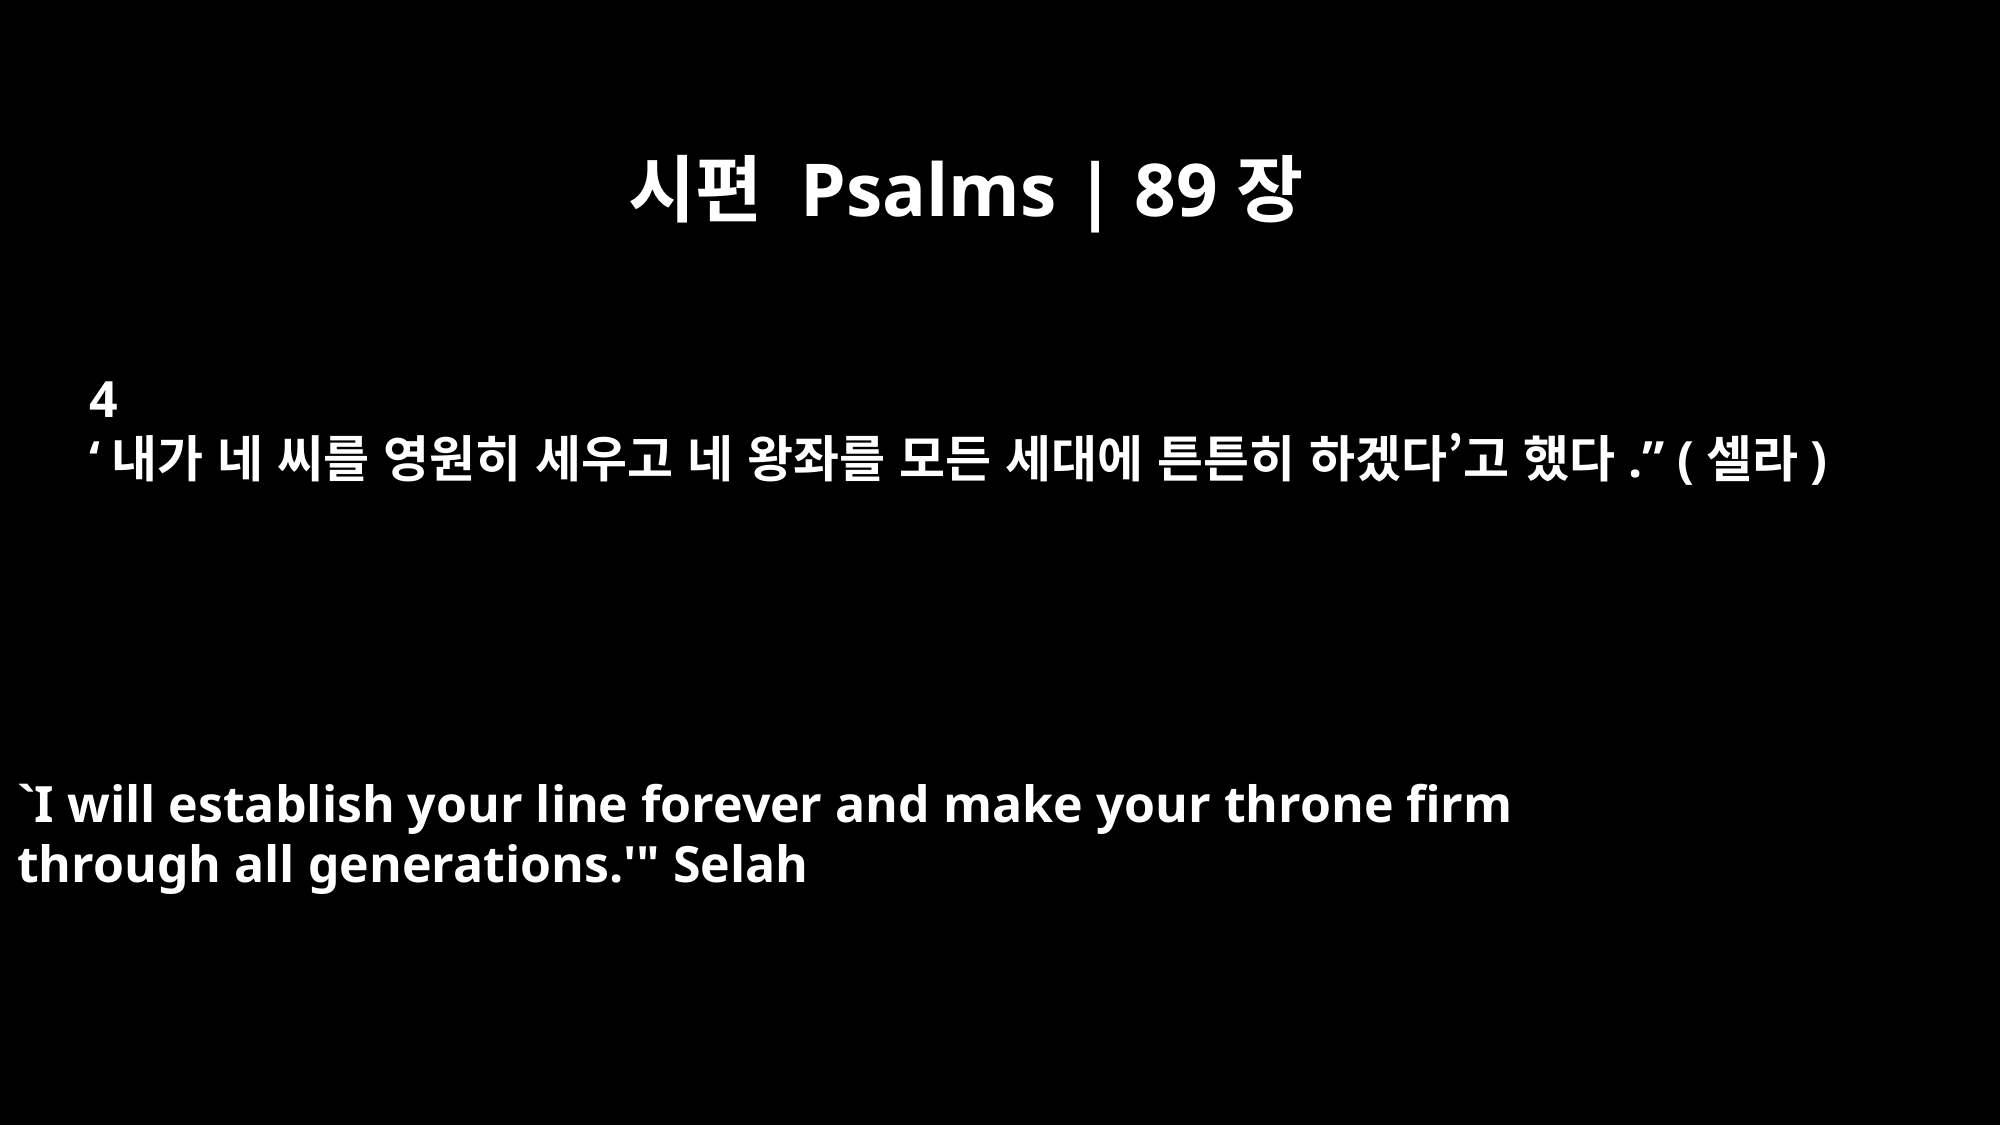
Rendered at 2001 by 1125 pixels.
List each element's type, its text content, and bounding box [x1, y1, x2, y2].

text_box `I will establish your line forever and make your throne firm through all generations.'" Selah [2, 764, 1542, 900]
text_box 시편 Psalms | 89장 [613, 136, 1319, 239]
text_box 4 ‘내가 네 씨를 영원히 세우고 네 왕좌를 모든 세대에 튼튼히 하겠다’고 했다.” (셀라) [74, 359, 1843, 495]
